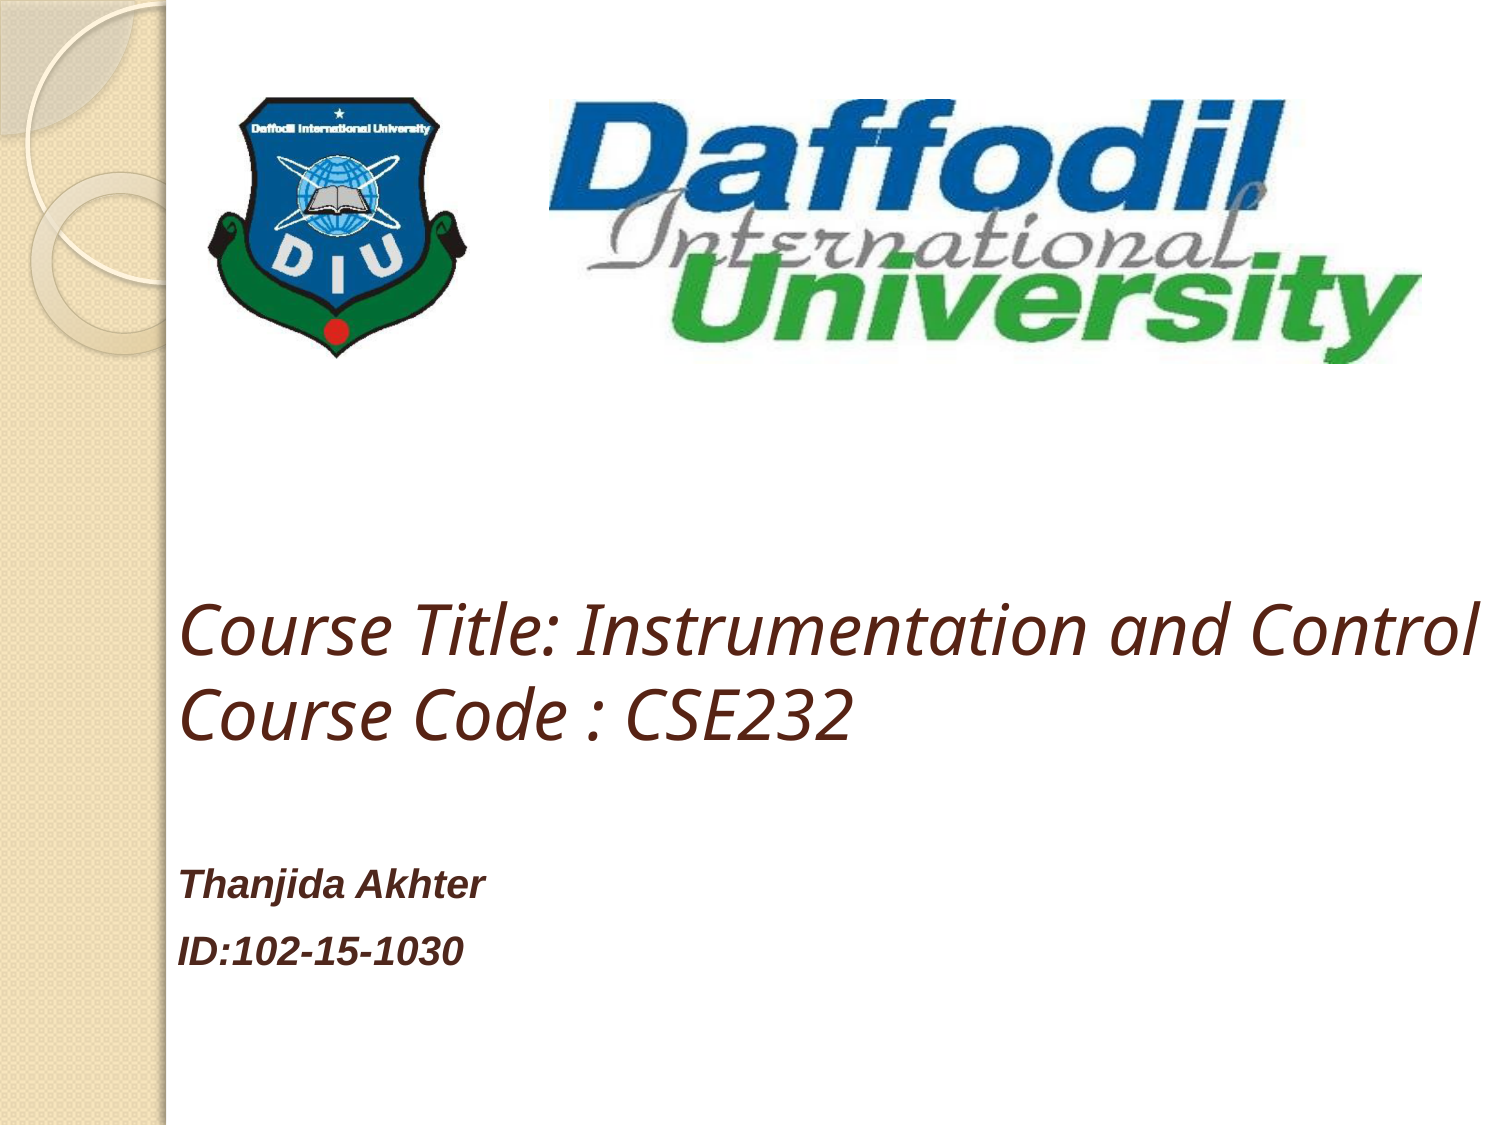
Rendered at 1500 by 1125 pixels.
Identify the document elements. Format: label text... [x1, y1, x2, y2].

picture [174, 74, 488, 368]
title Course Title: Instrumentation and Control Course Code : CSE232 Thanjida Akhter ID:102-15-1030 [162, 537, 1500, 1088]
picture [549, 99, 1422, 365]
